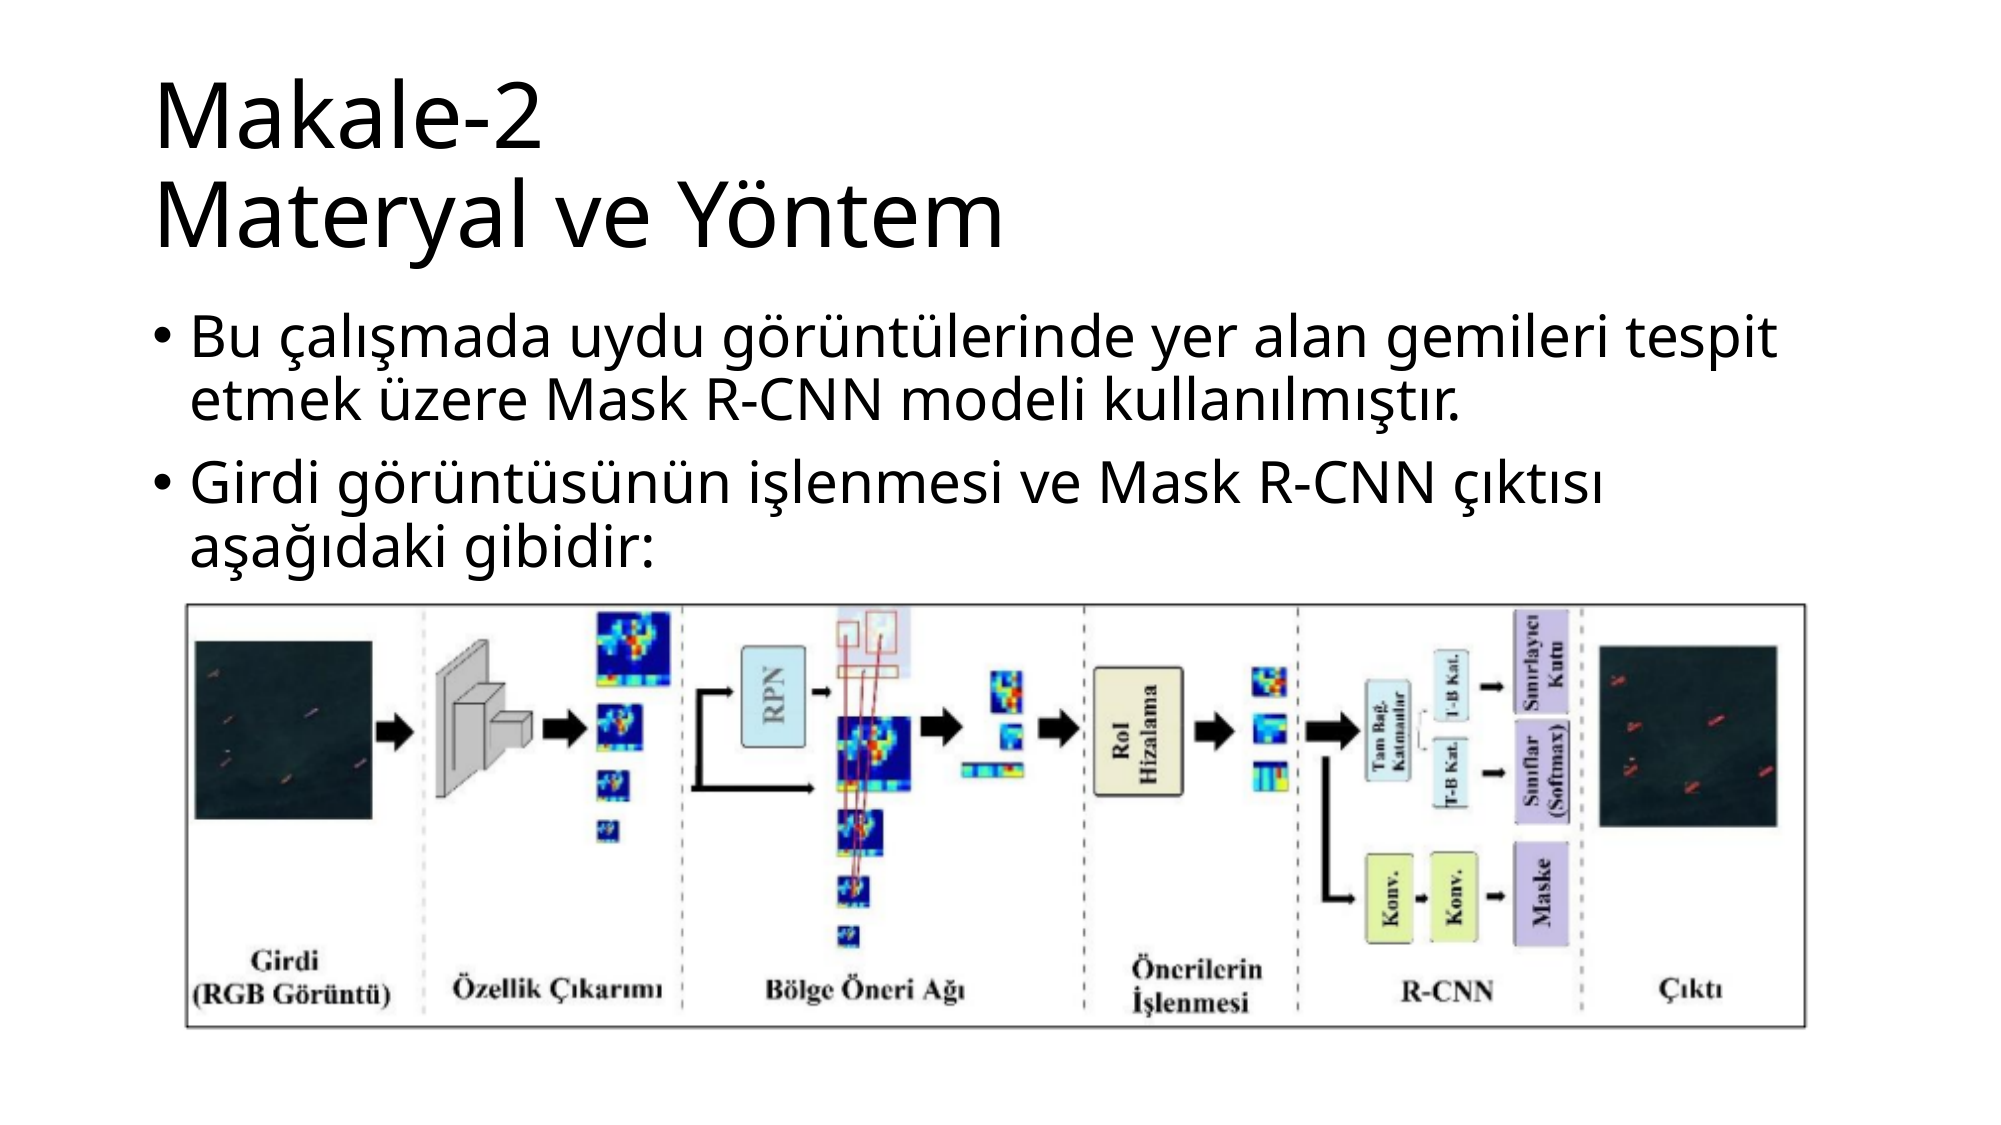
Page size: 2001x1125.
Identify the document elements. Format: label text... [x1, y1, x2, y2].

picture [177, 595, 1823, 1036]
list Bu çalışmada uydu görüntülerinde yer alan gemileri tespit etmek üzere Mask R-CNN modeli kullanılmıştır. Girdi görüntüsünün işlenmesi ve Mask R-CNN çıktısı aşağıdaki gibidir: [137, 299, 1863, 1014]
title Makale-2 Materyal ve Yöntem [137, 59, 1863, 278]
